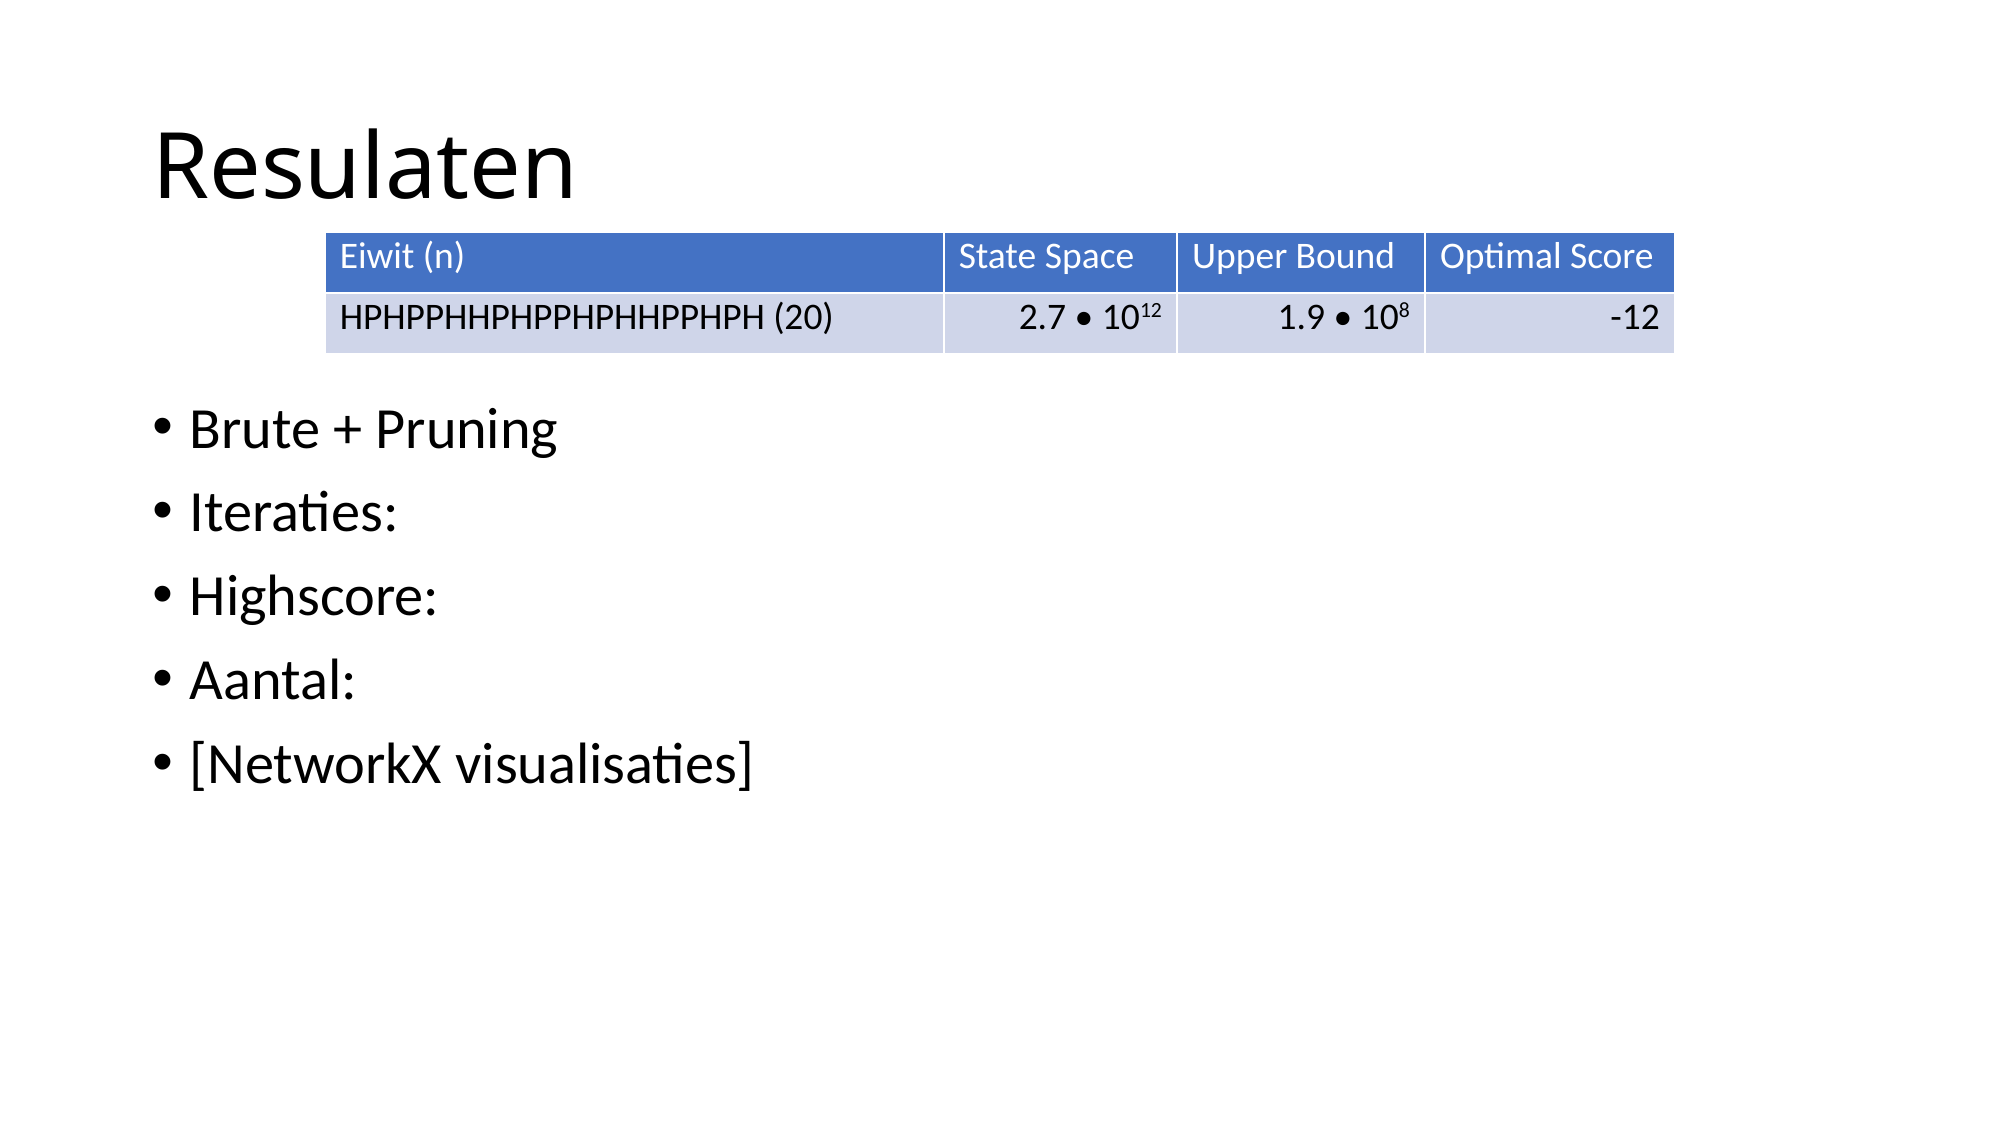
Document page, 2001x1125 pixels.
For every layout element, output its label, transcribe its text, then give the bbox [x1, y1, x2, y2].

table_cell HPHPPHHPHPPHPHHPPHPH (20) [326, 294, 943, 353]
table_cell -12 [1426, 294, 1674, 353]
table_cell 1.9 • 108 [1178, 294, 1424, 353]
table_header Optimal Score [1426, 233, 1674, 292]
table_header State Space [945, 233, 1176, 292]
table_header Eiwit (n) [326, 233, 943, 292]
title Resulaten [137, 59, 1863, 278]
list Brute + Pruning Iteraties: Highscore: Aantal: [NetworkX visualisaties] [137, 299, 1863, 1014]
table_cell 2.7 • 1012 [945, 294, 1176, 353]
table_header Upper Bound [1178, 233, 1424, 292]
